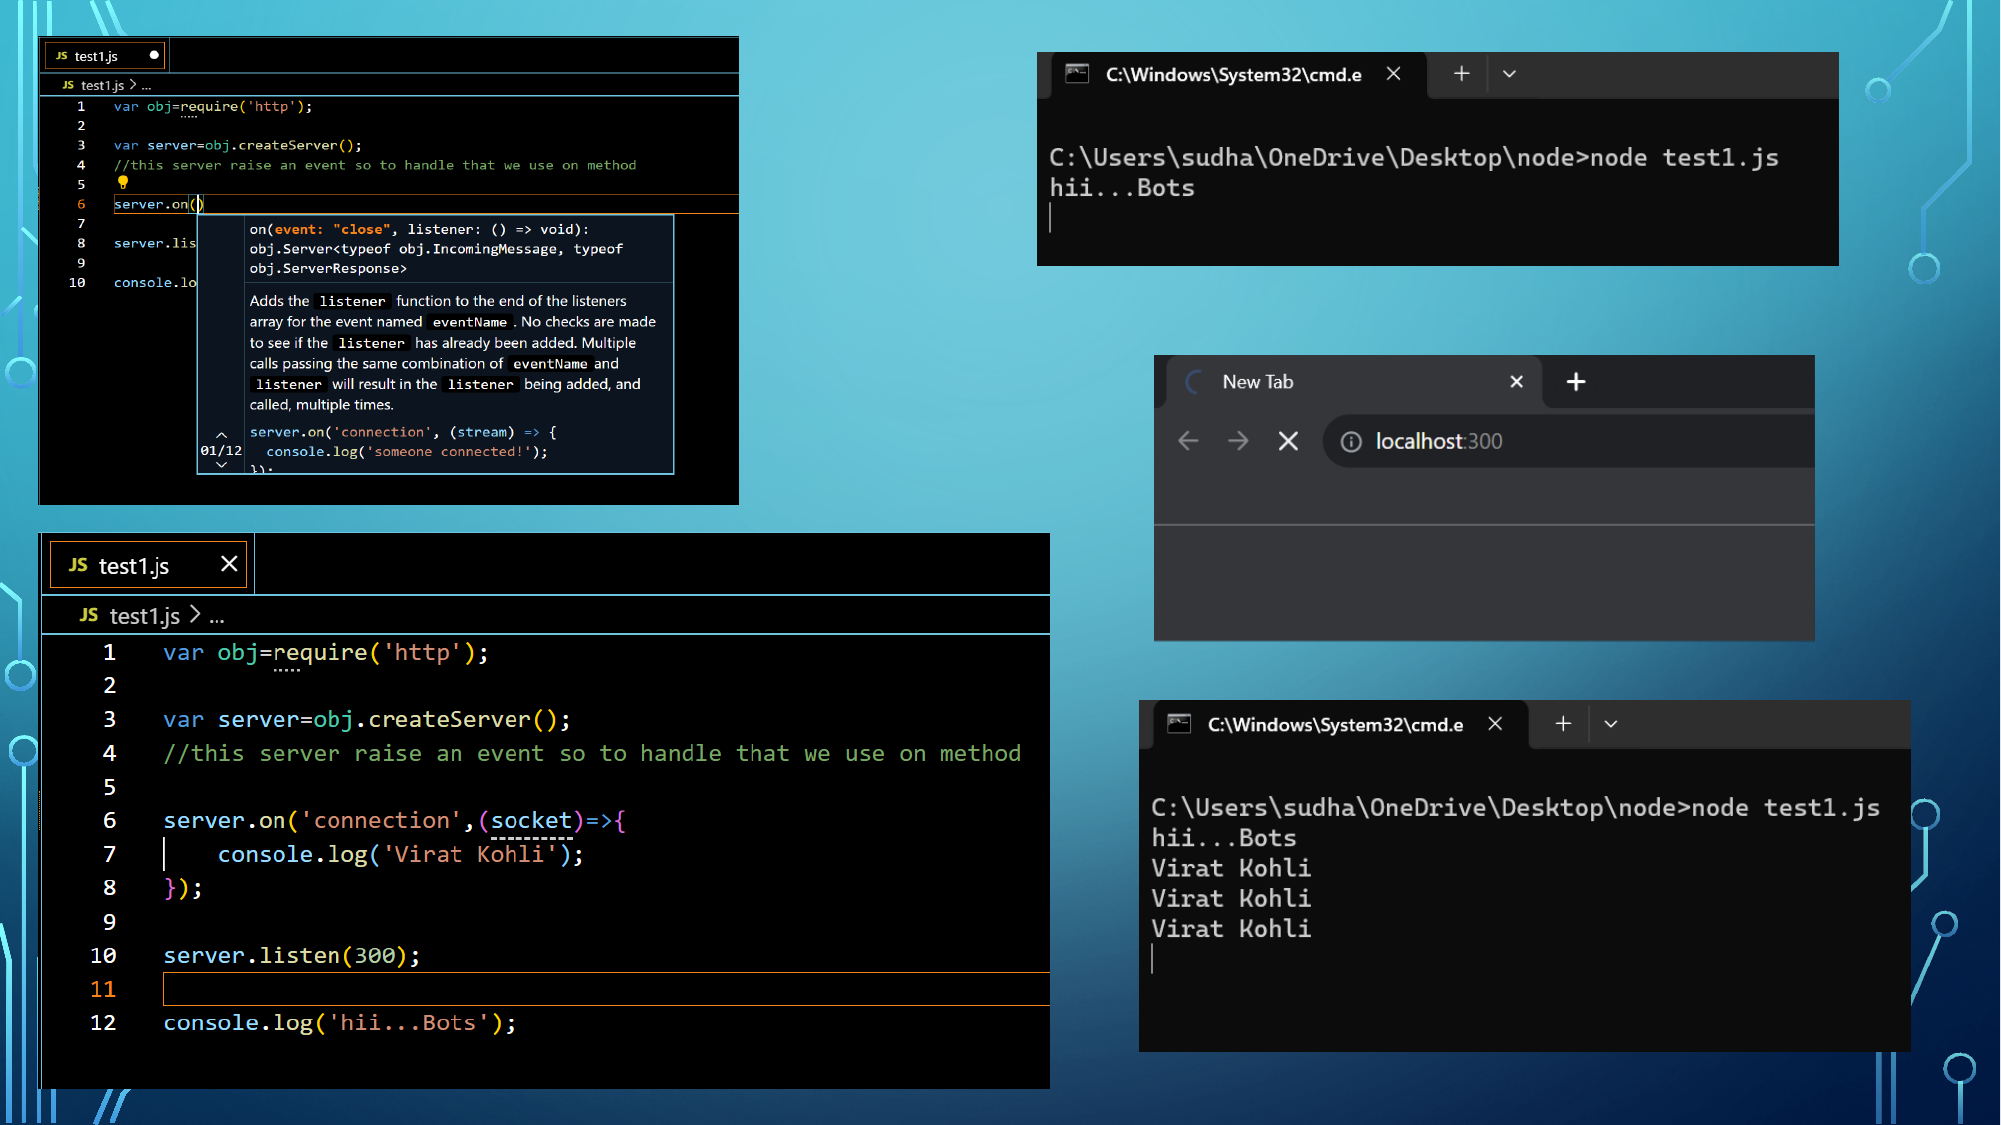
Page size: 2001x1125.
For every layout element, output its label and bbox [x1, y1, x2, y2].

picture [1138, 354, 2000, 1053]
picture [37, 36, 739, 505]
picture [37, 532, 1050, 1089]
picture [1037, 51, 1839, 266]
